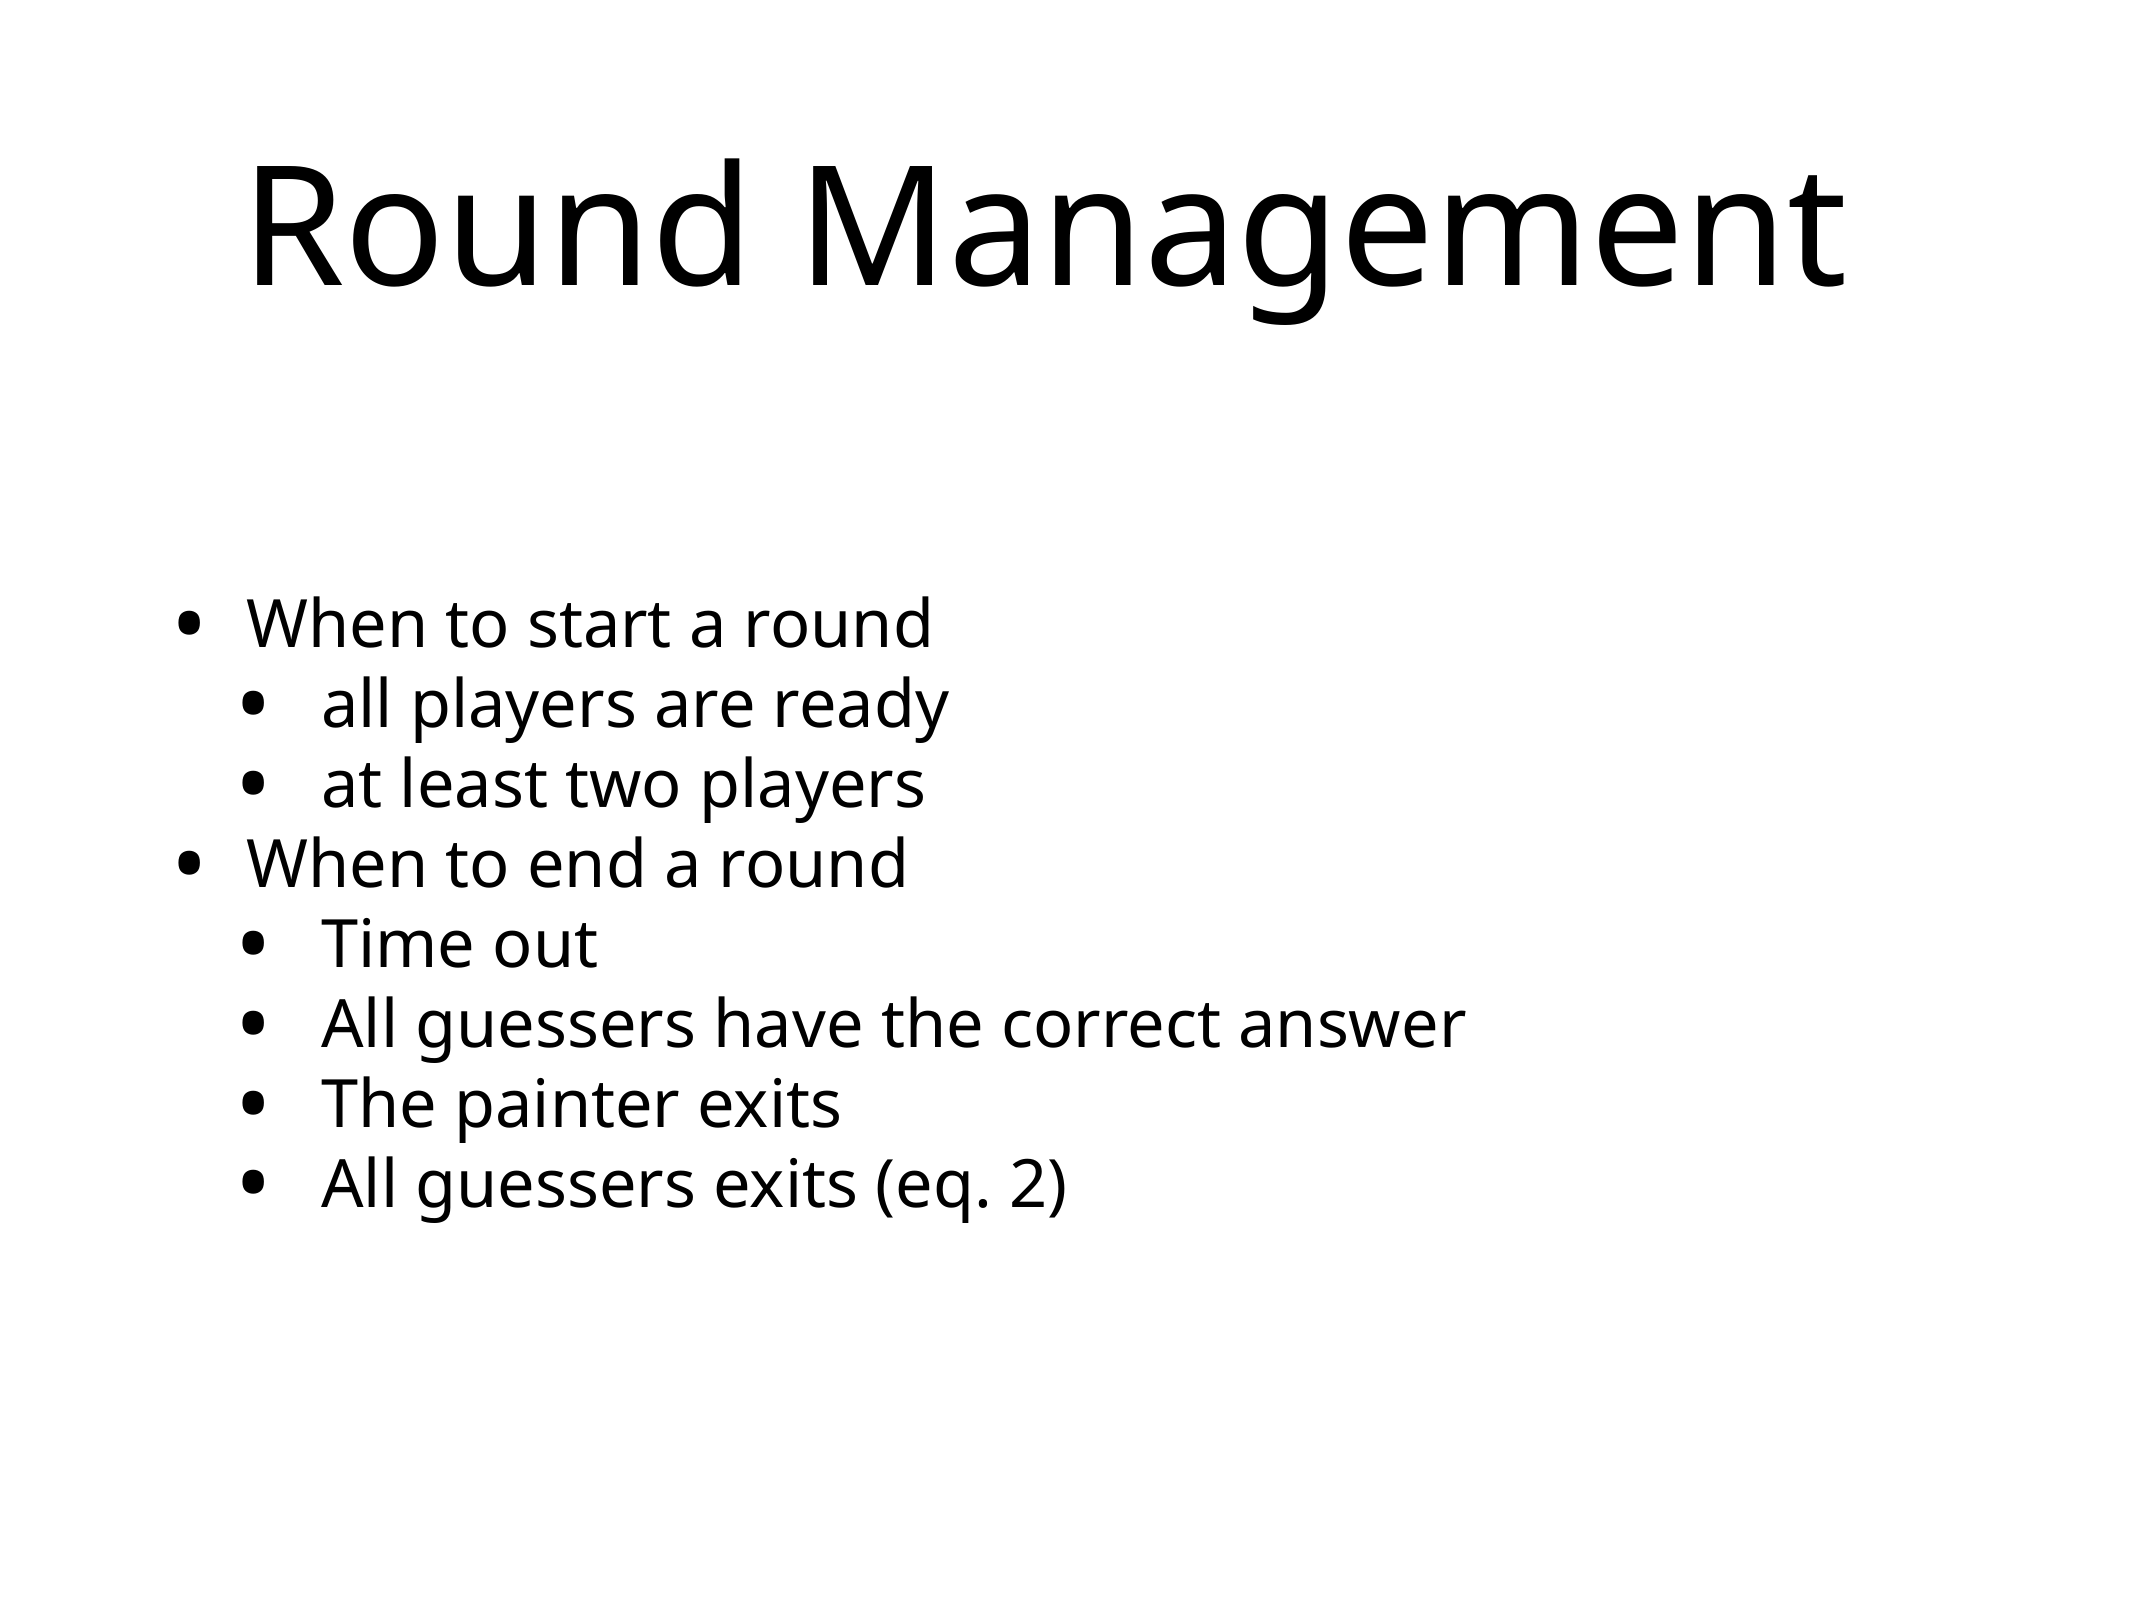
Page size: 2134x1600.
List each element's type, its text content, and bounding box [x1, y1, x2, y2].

title Round Management [156, 41, 1978, 396]
list When to start a round all players are ready at least two players When to end a round Time out All guessers have the correct answer The painter exits All guessers exits (eq. 2) [156, 425, 1978, 1457]
